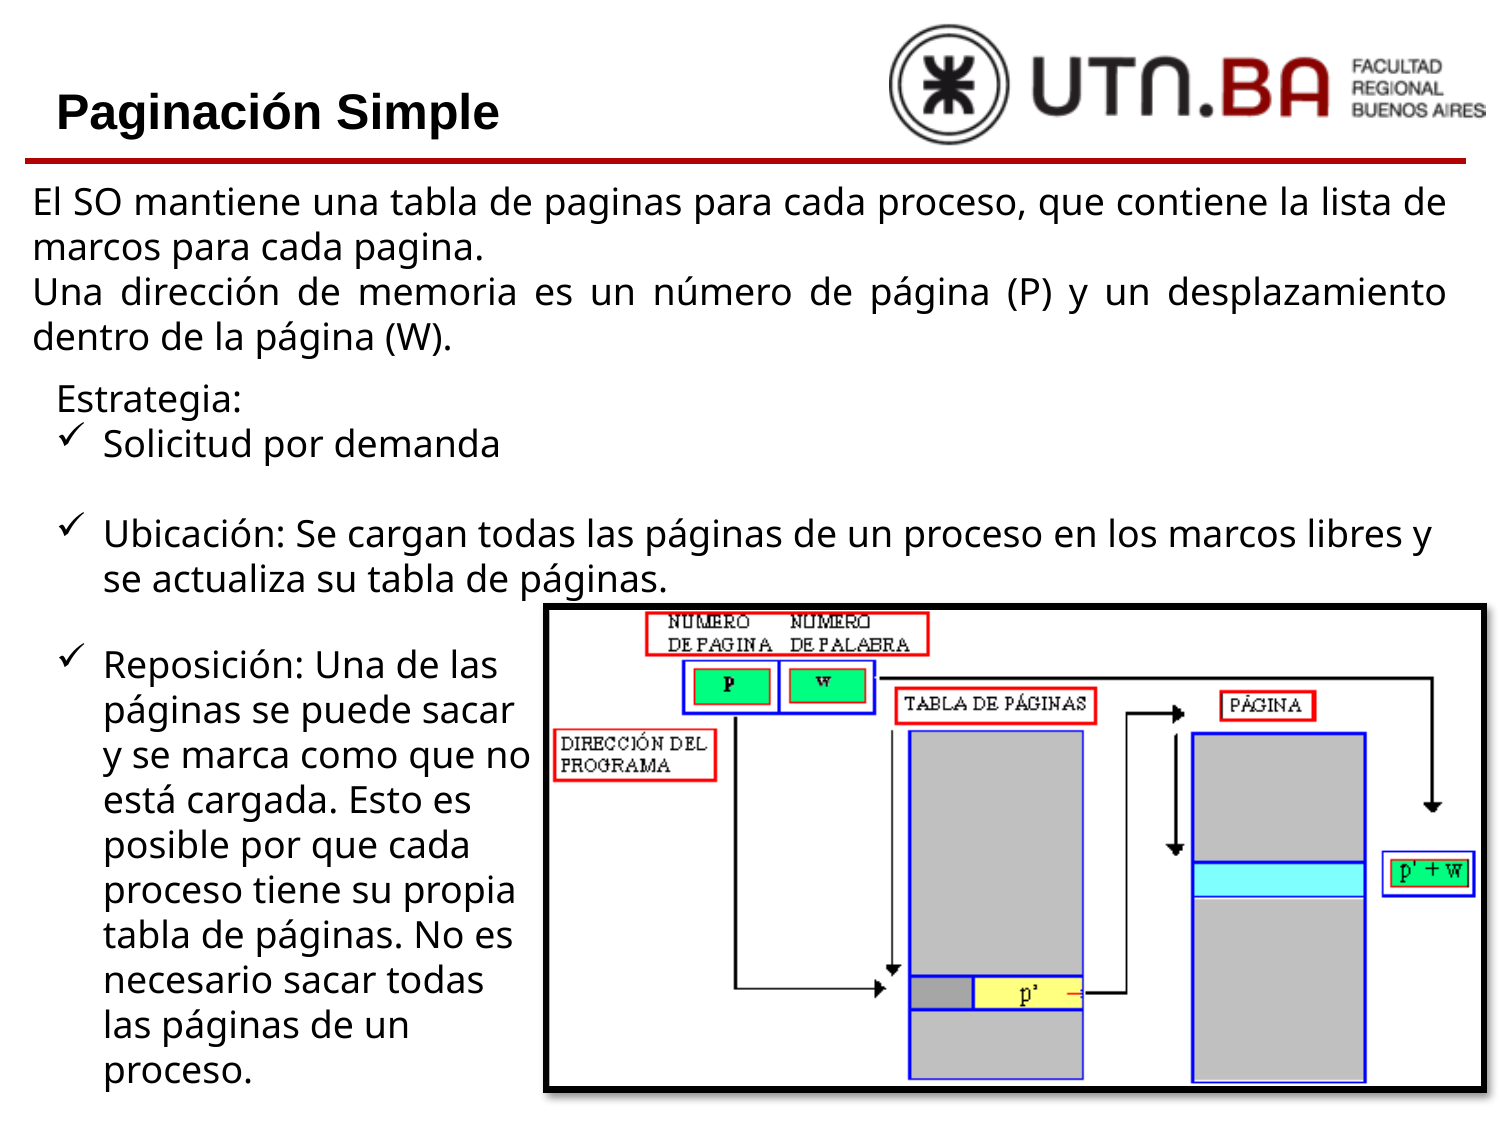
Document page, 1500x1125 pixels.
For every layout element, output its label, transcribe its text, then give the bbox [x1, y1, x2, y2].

text_box El SO mantiene una tabla de paginas para cada proceso, que contiene la lista de marcos para cada pagina. Una dirección de memoria es un número de página (P) y un desplazamiento dentro de la página (W). [17, 170, 1464, 366]
list Paginación Simple [41, 71, 892, 148]
text_box Estrategia: Solicitud por demanda Ubicación: Se cargan todas las páginas de un proceso en los marcos libres y se actualiza su tabla de páginas. [41, 367, 1464, 608]
text_box Reposición: Una de las páginas se puede sacar y se marca como que no está cargada. Esto es posible por que cada proceso tiene su propia tabla de páginas. No es necesario sacar todas las páginas de un proceso. [41, 633, 556, 1099]
picture [548, 609, 1482, 1087]
picture [889, 21, 1486, 149]
